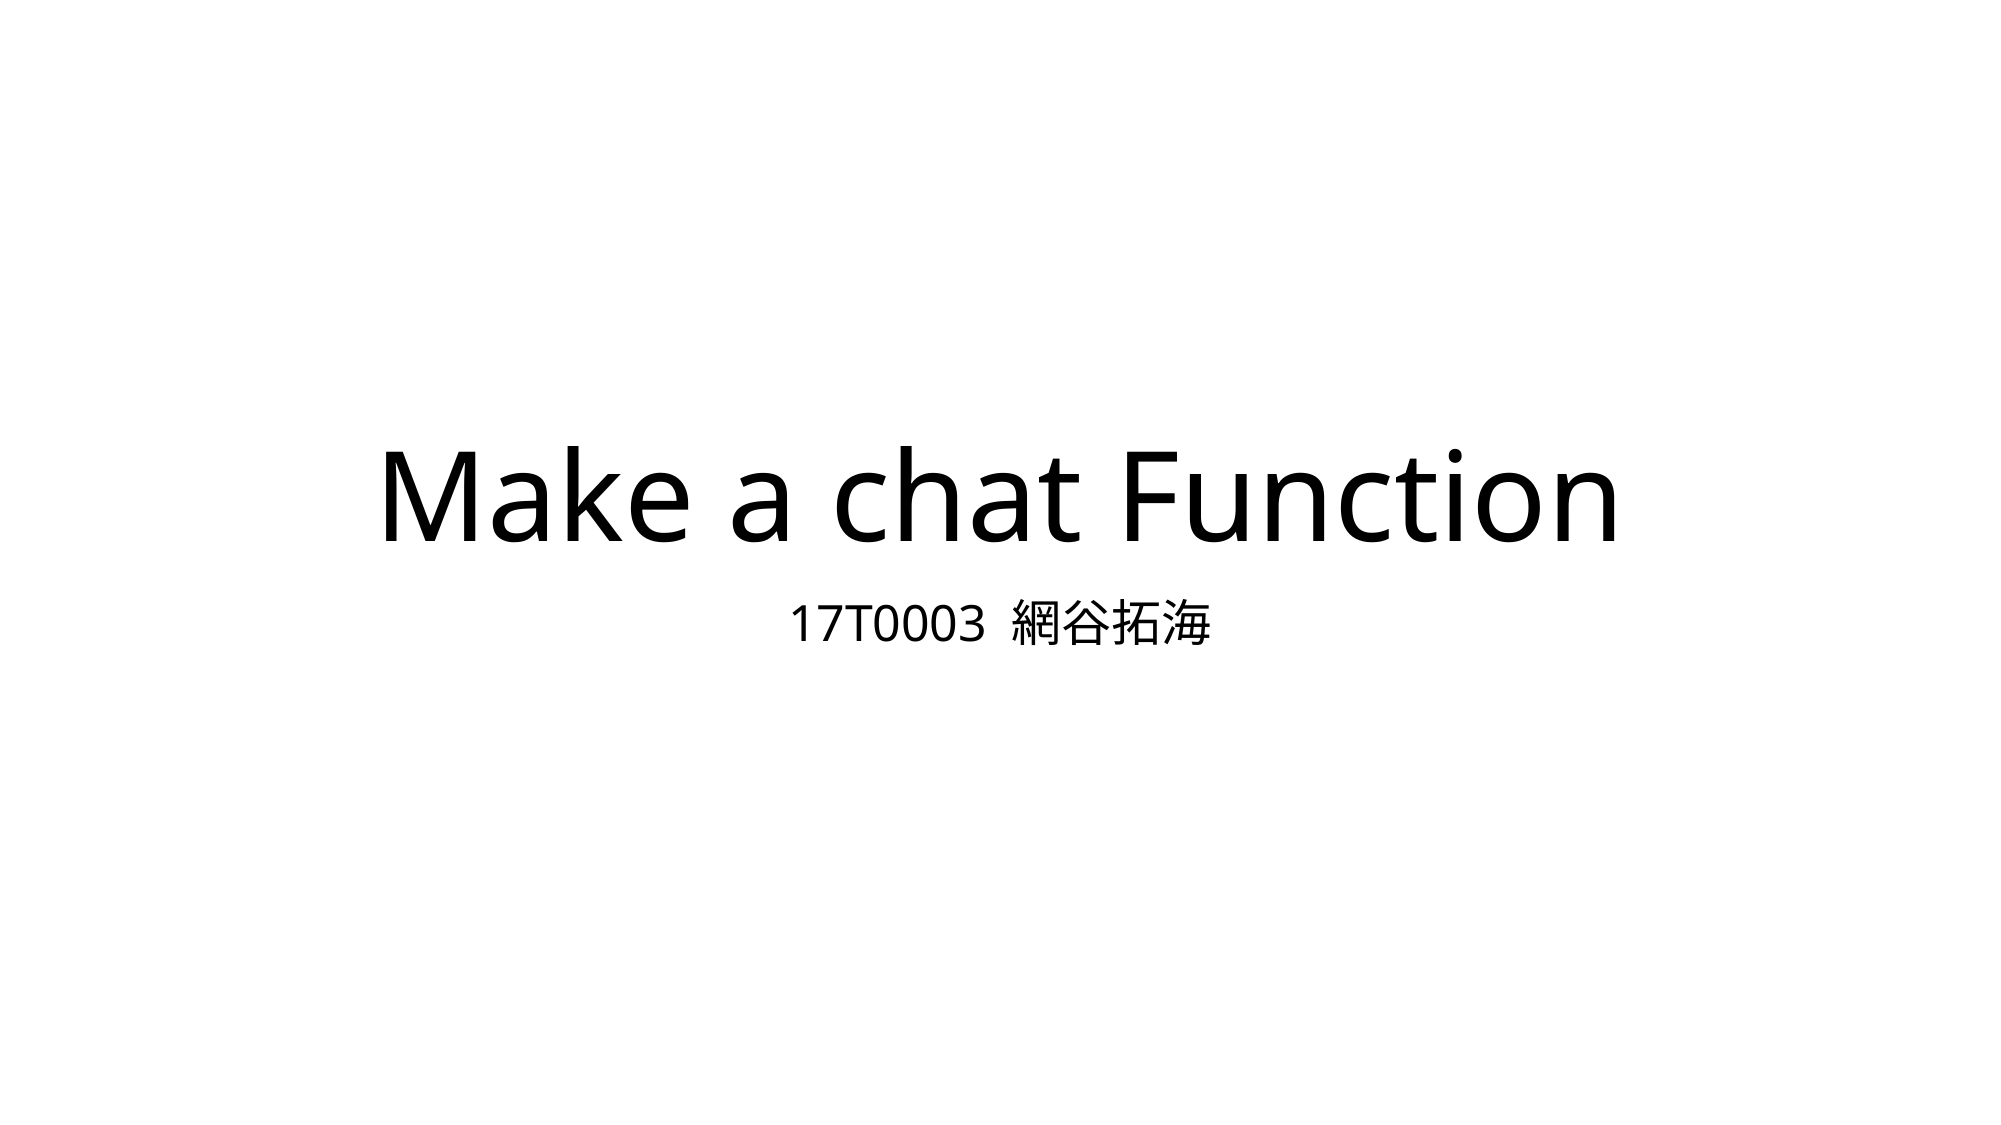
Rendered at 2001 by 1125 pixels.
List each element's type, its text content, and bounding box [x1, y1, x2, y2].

title Make a chat Function [249, 184, 1750, 576]
subtitle 17T0003 網谷拓海 [249, 590, 1750, 863]
